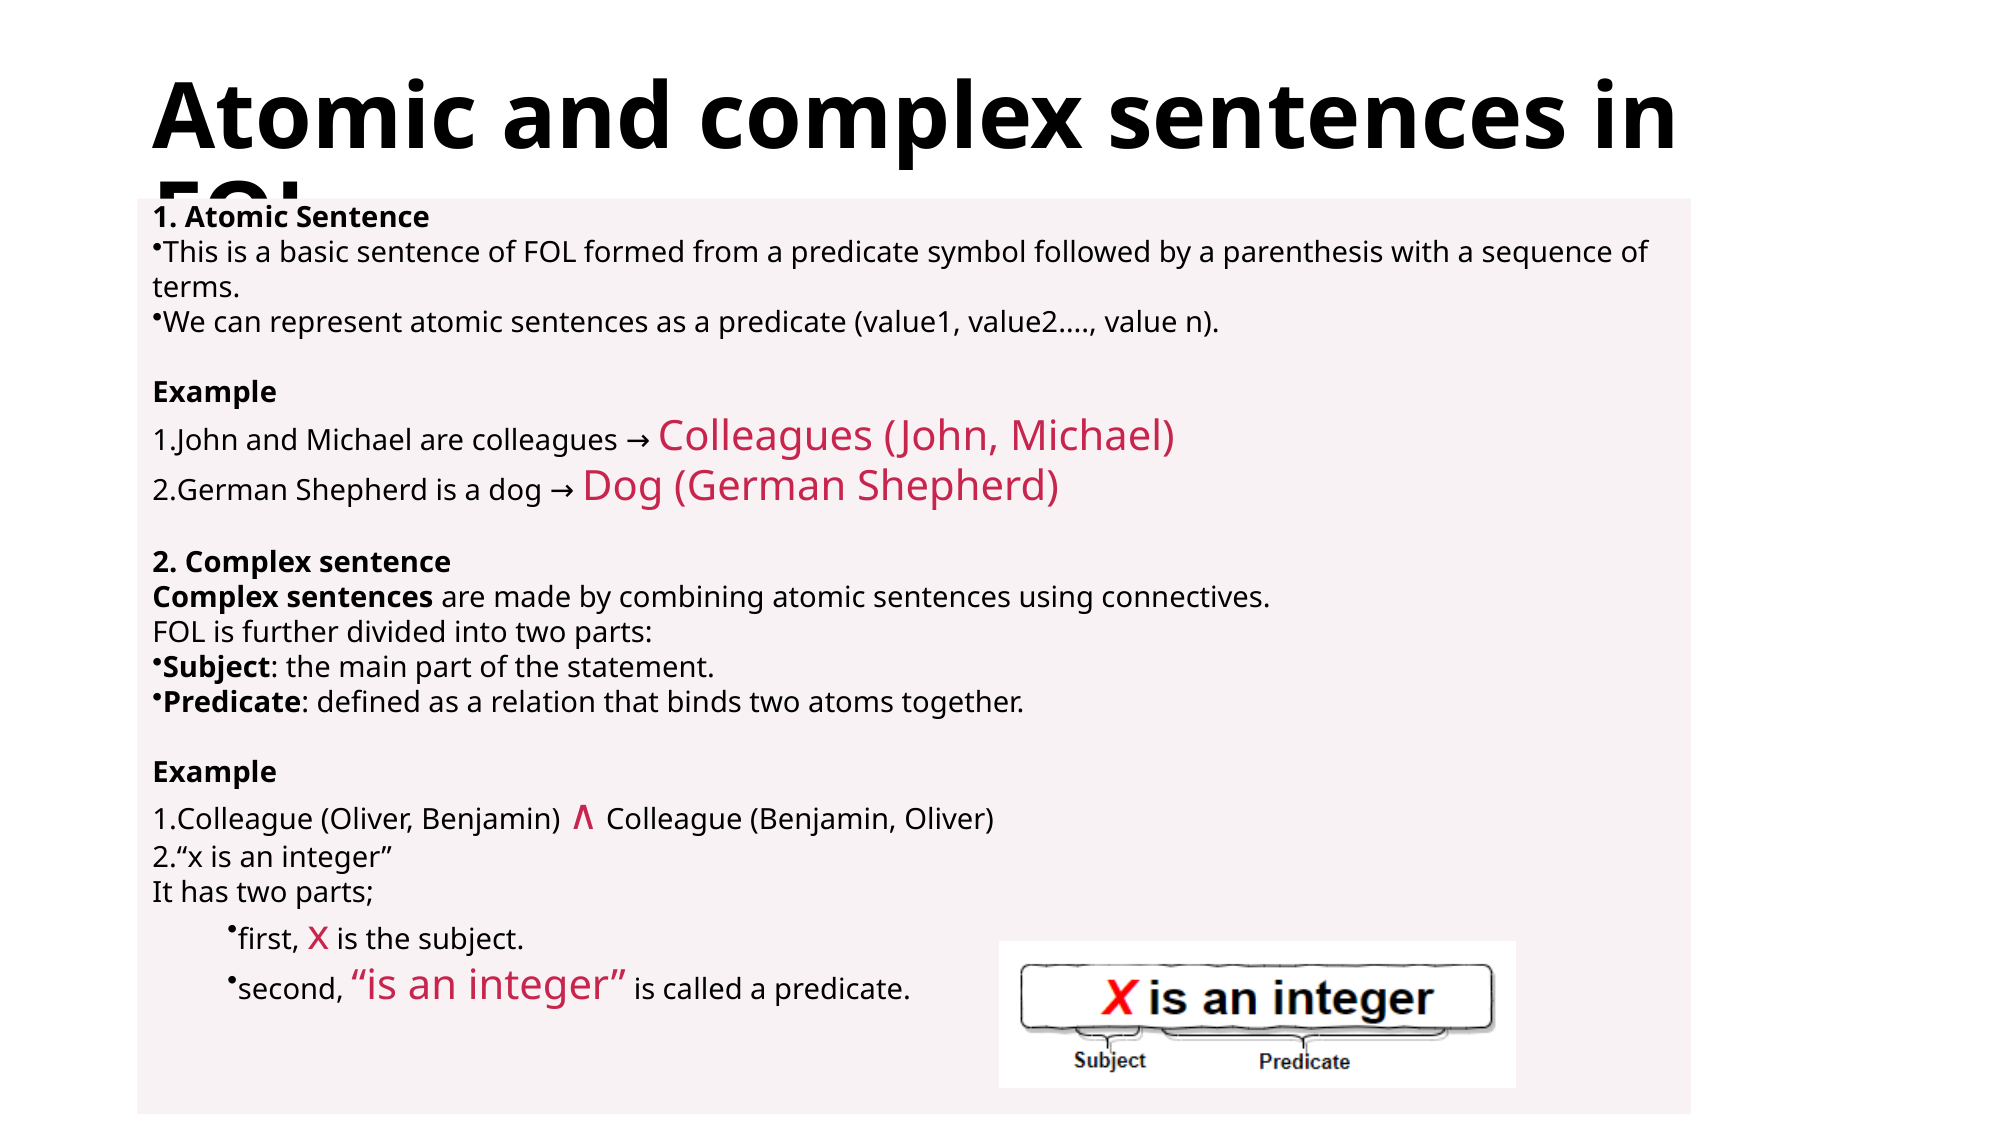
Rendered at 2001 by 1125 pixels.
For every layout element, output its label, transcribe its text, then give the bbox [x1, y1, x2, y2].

picture [999, 941, 1516, 1089]
list 1. Atomic Sentence This is a basic sentence of FOL formed from a predicate symbol followed by a parenthesis with a sequence of terms. We can represent atomic sentences as a predicate (value1, value2…., value n). Example John and Michael are colleagues → Colleagues (John, Michael) German Shepherd is a dog → Dog (German Shepherd) 2. Complex sentence Complex sentences are made by combining atomic sentences using connectives. FOL is further divided into two parts: Subject: the main part of the statement. Predicate: defined as a relation that binds two atoms together. Example Colleague (Oliver, Benjamin) ∧ Colleague (Benjamin, Oliver) “x is an integer” It has two parts; first, x is the subject. second, “is an integer” is called a predicate. [137, 198, 1691, 1115]
title Atomic and complex sentences in FOL [137, 59, 1863, 278]
